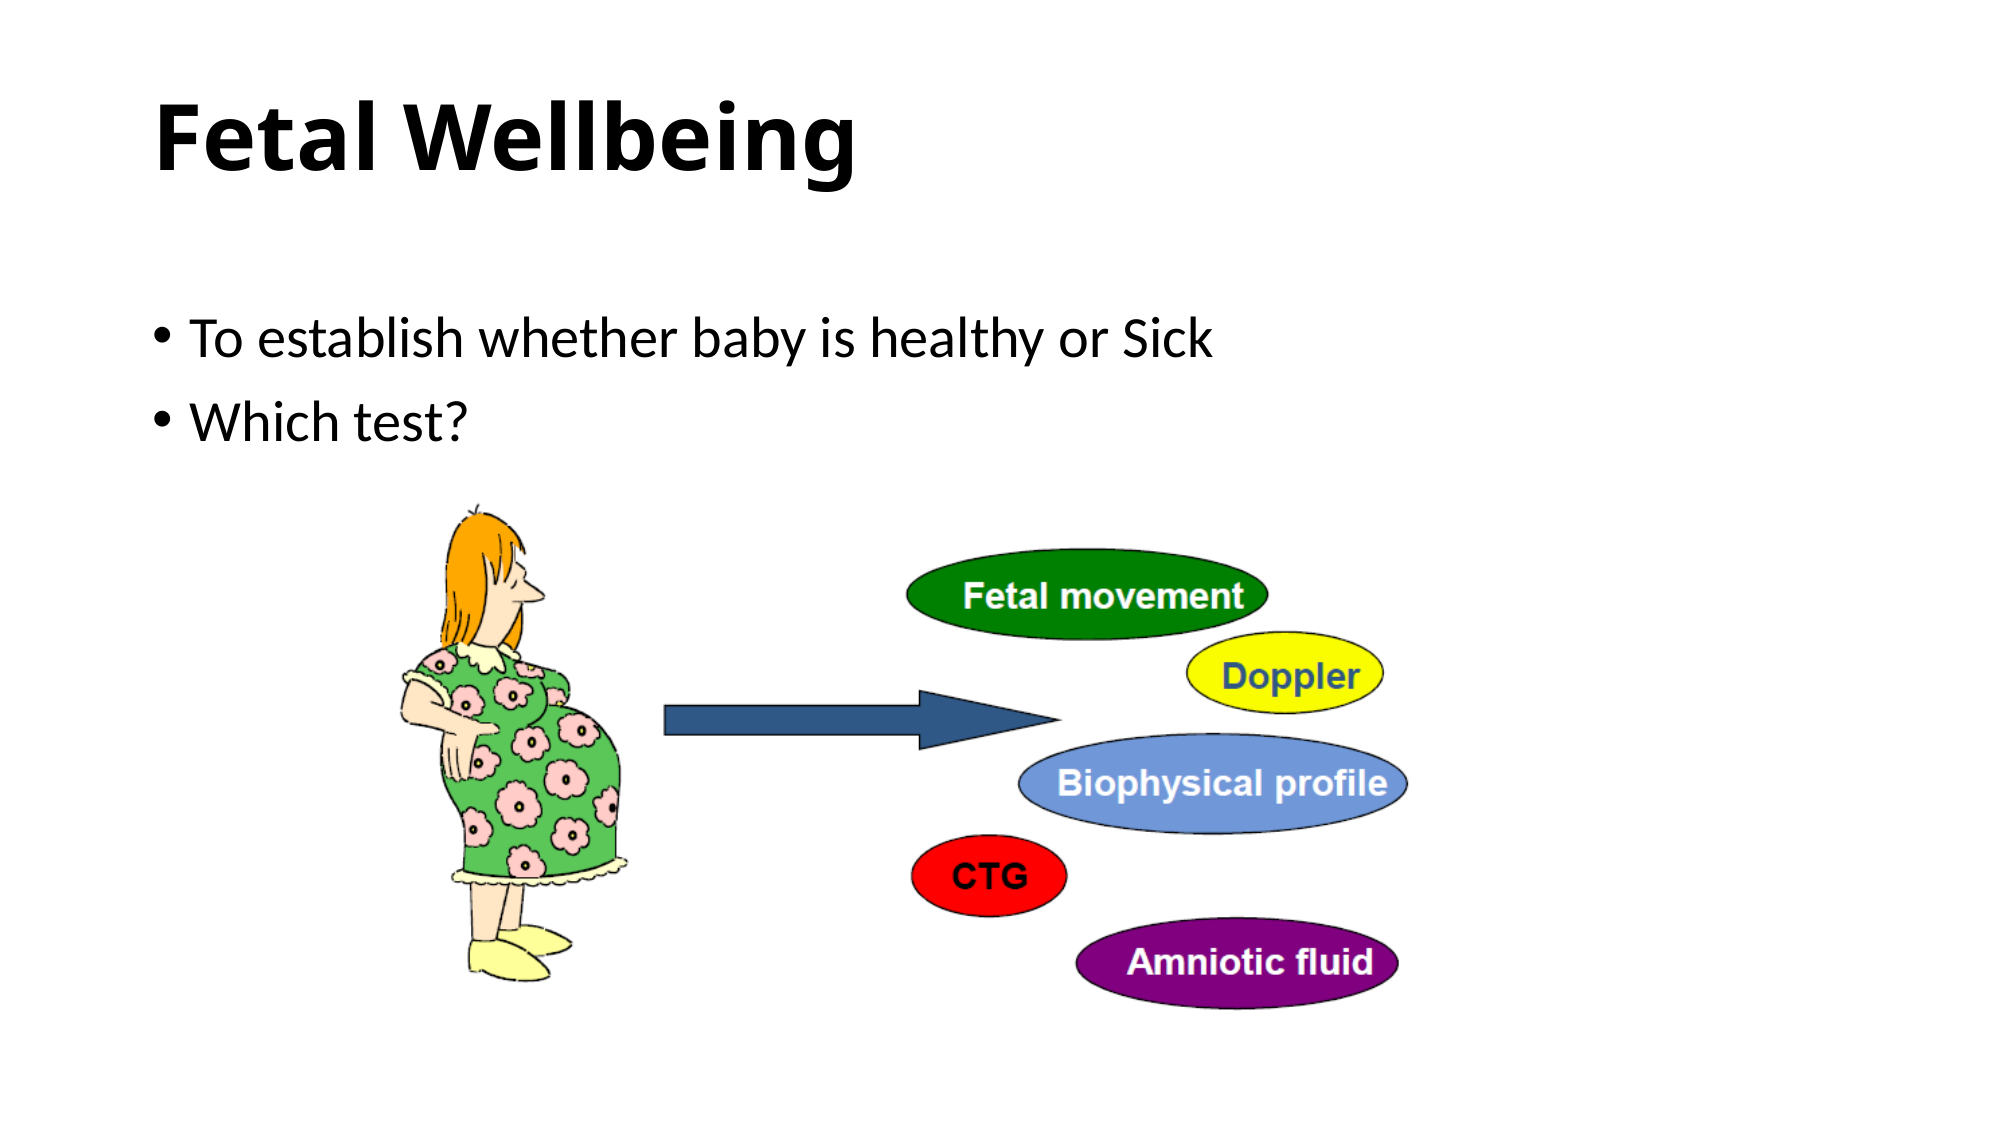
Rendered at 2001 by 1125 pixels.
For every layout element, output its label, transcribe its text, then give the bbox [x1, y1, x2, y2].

list To establish whether baby is healthy or Sick Which test? [137, 299, 1863, 1014]
picture [380, 486, 1417, 1062]
title Fetal Wellbeing [137, 59, 1863, 222]
